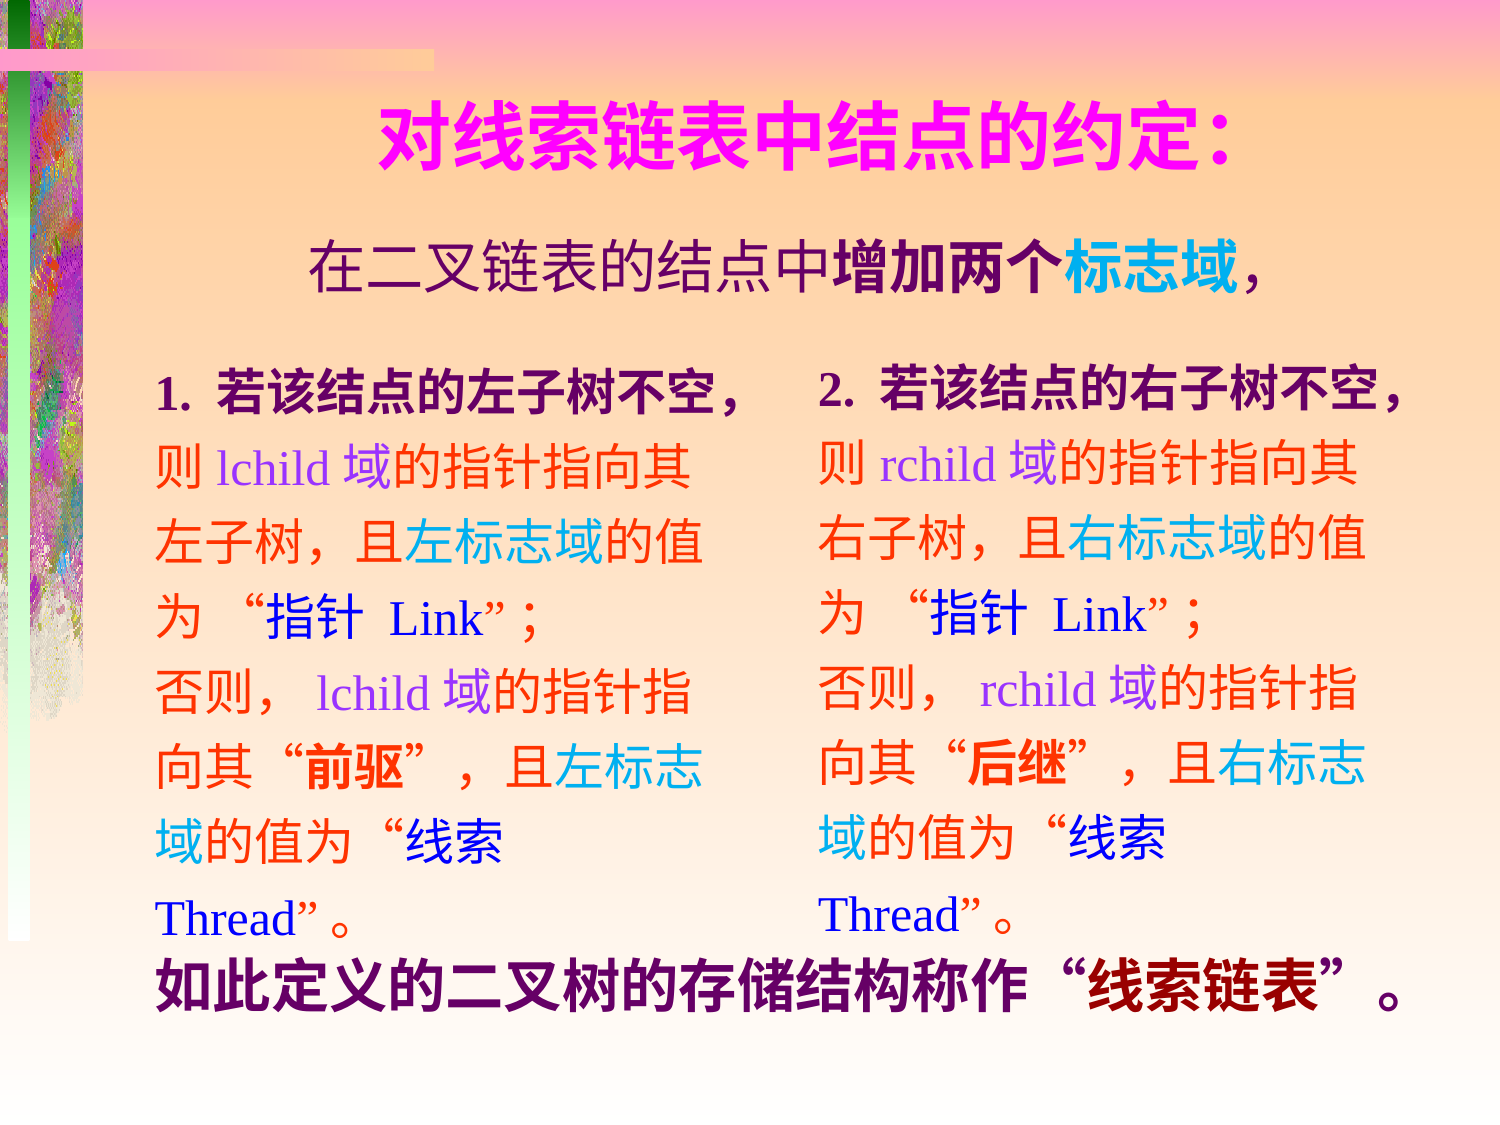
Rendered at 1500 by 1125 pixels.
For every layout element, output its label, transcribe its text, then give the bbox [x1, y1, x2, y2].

text_box 如此定义的二叉树的存储结构称作“线索链表”。 [139, 924, 1478, 1027]
text_box 2. 若该结点的右子树不空， 则rchild域的指针指向其右子树，且右标志域的值为 “指针 Link”； 否则，rchild域的指针指向其“后继”，且右标志域的值为“线索 Thread”。 [803, 334, 1414, 924]
picture [29, 71, 83, 821]
text_box 1. 若该结点的左子树不空， 则lchild域的指针指向其左子树，且左标志域的值为 “指针 Link”； 否则，lchild域的指针指向其“前驱”，且左标志域的值为“线索 Thread”。 [139, 338, 750, 924]
picture [0, 0, 9, 50]
picture [0, 71, 9, 821]
text_box 在二叉链表的结点中增加两个标志域， [239, 208, 1313, 308]
text_box 对线索链表中结点的约定： [361, 82, 1292, 188]
picture [29, 0, 83, 50]
